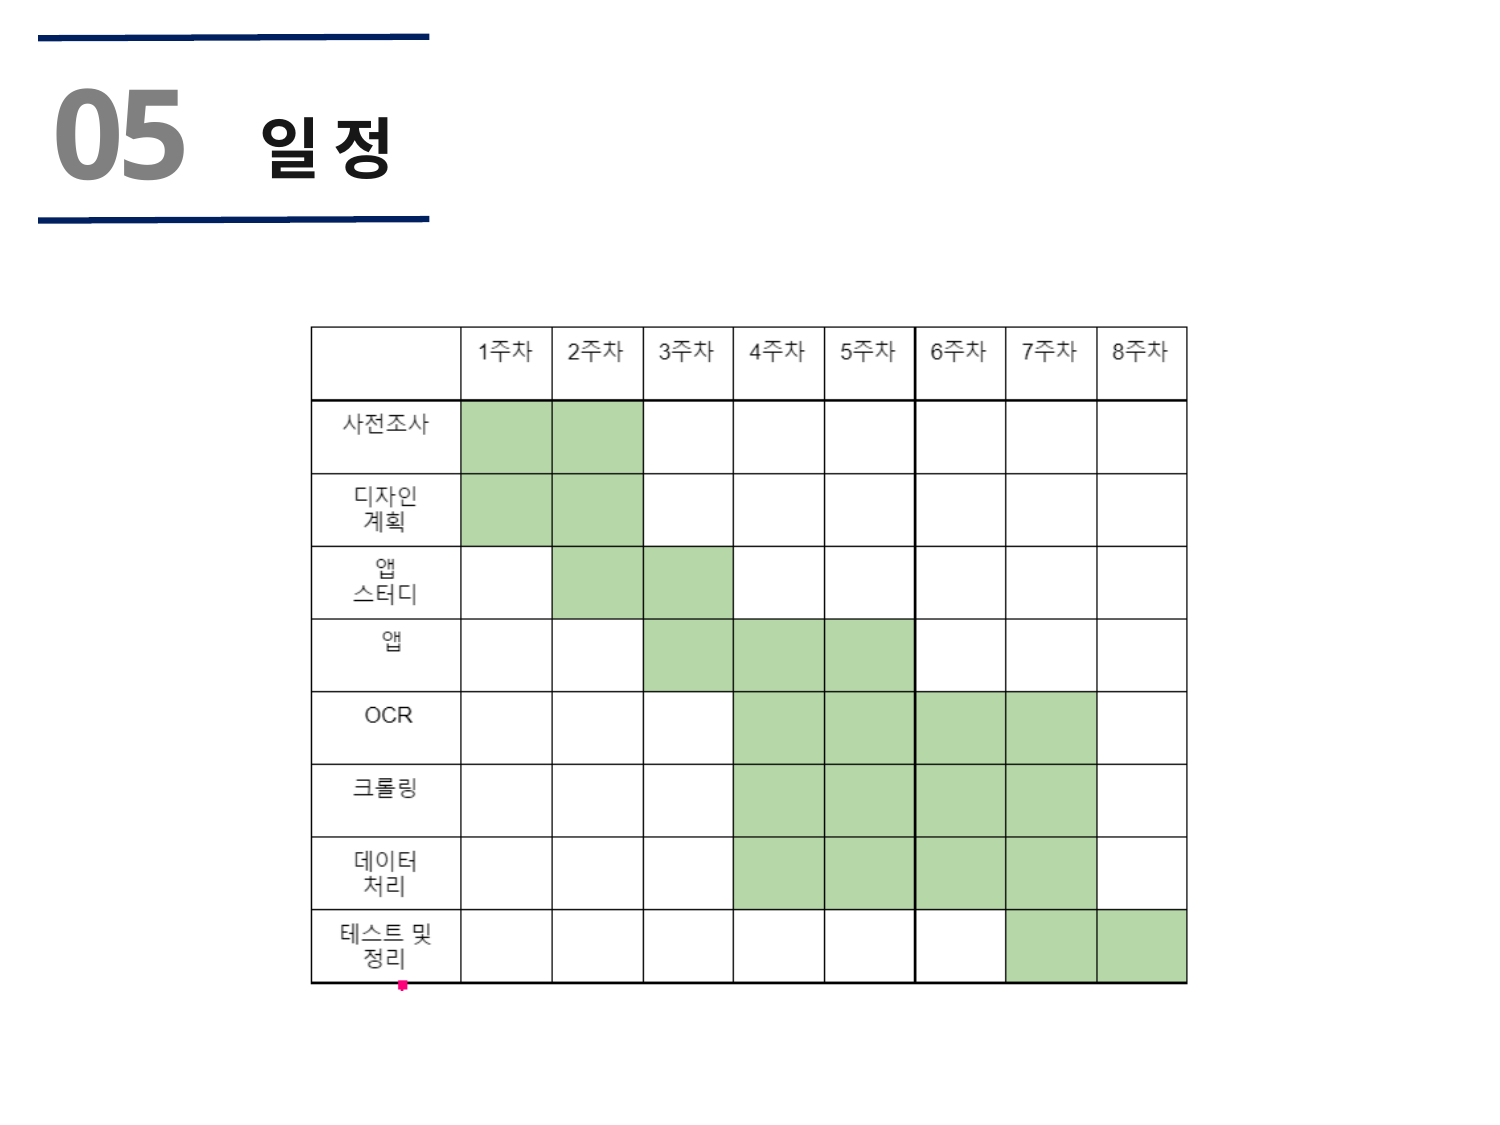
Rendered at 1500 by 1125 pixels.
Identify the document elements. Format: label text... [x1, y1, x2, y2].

text_box 05 [38, 47, 225, 212]
picture [307, 320, 1193, 991]
text_box 일정 [187, 99, 467, 194]
